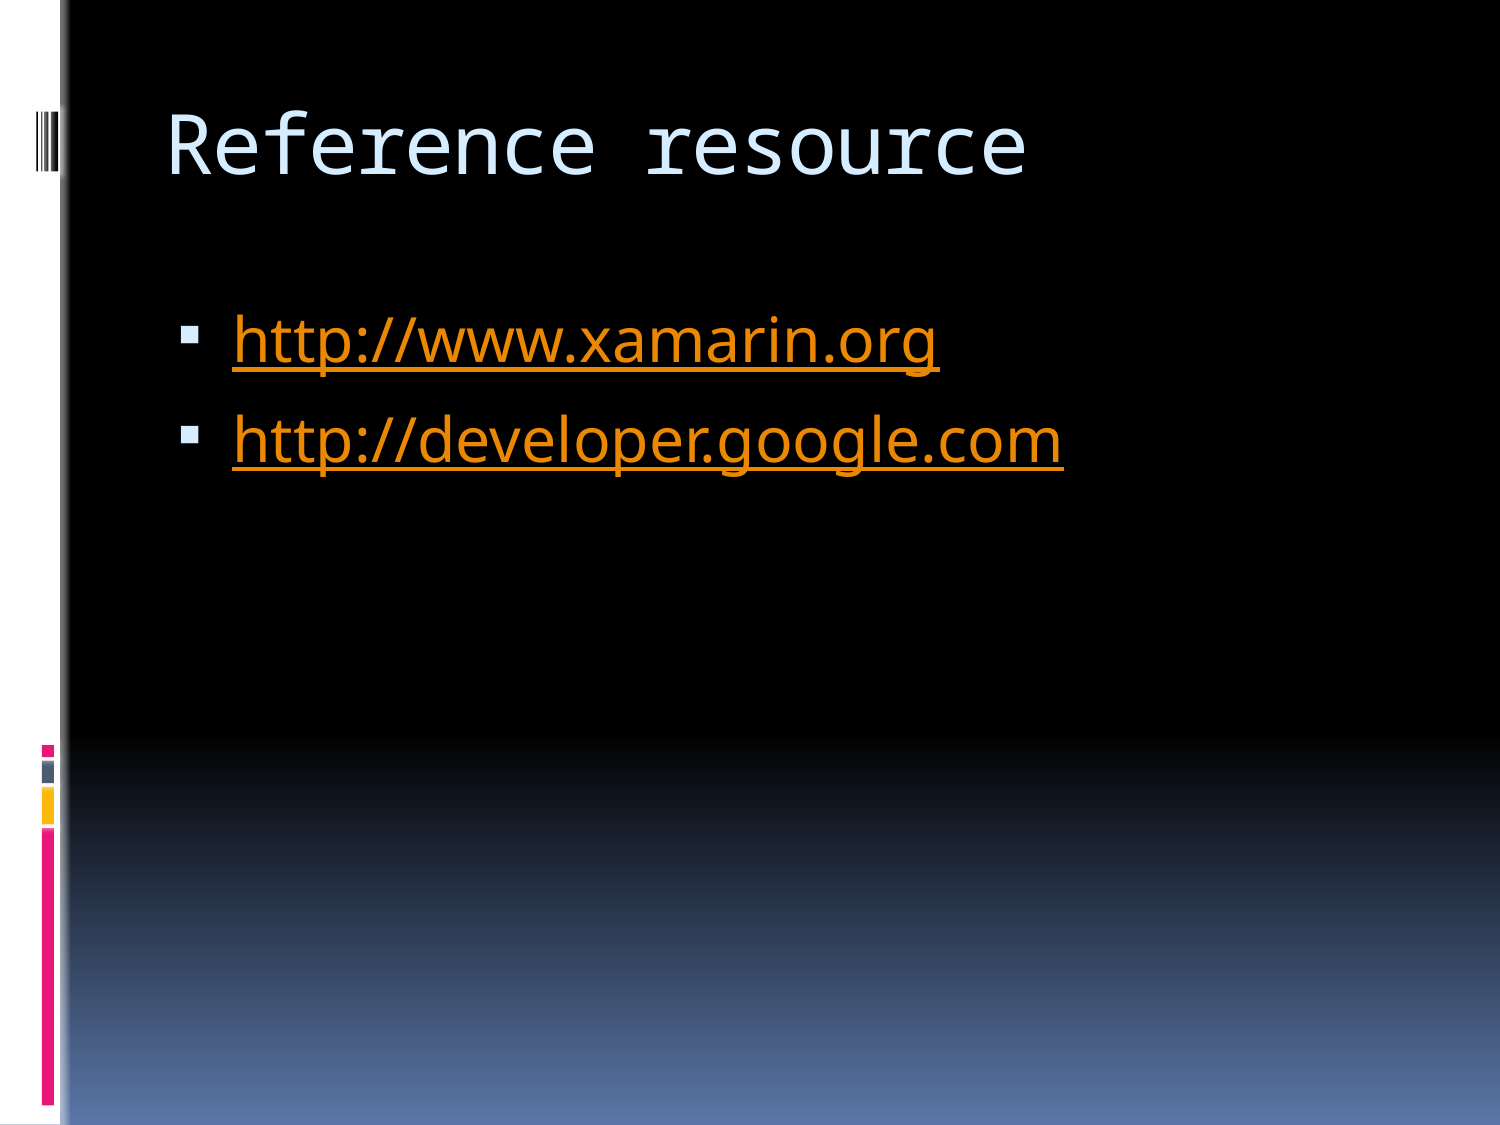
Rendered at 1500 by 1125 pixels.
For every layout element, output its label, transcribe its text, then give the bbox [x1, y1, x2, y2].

list http://www.xamarin.org http://developer.google.com [150, 292, 1425, 1043]
title Reference resource [150, 83, 1425, 234]
